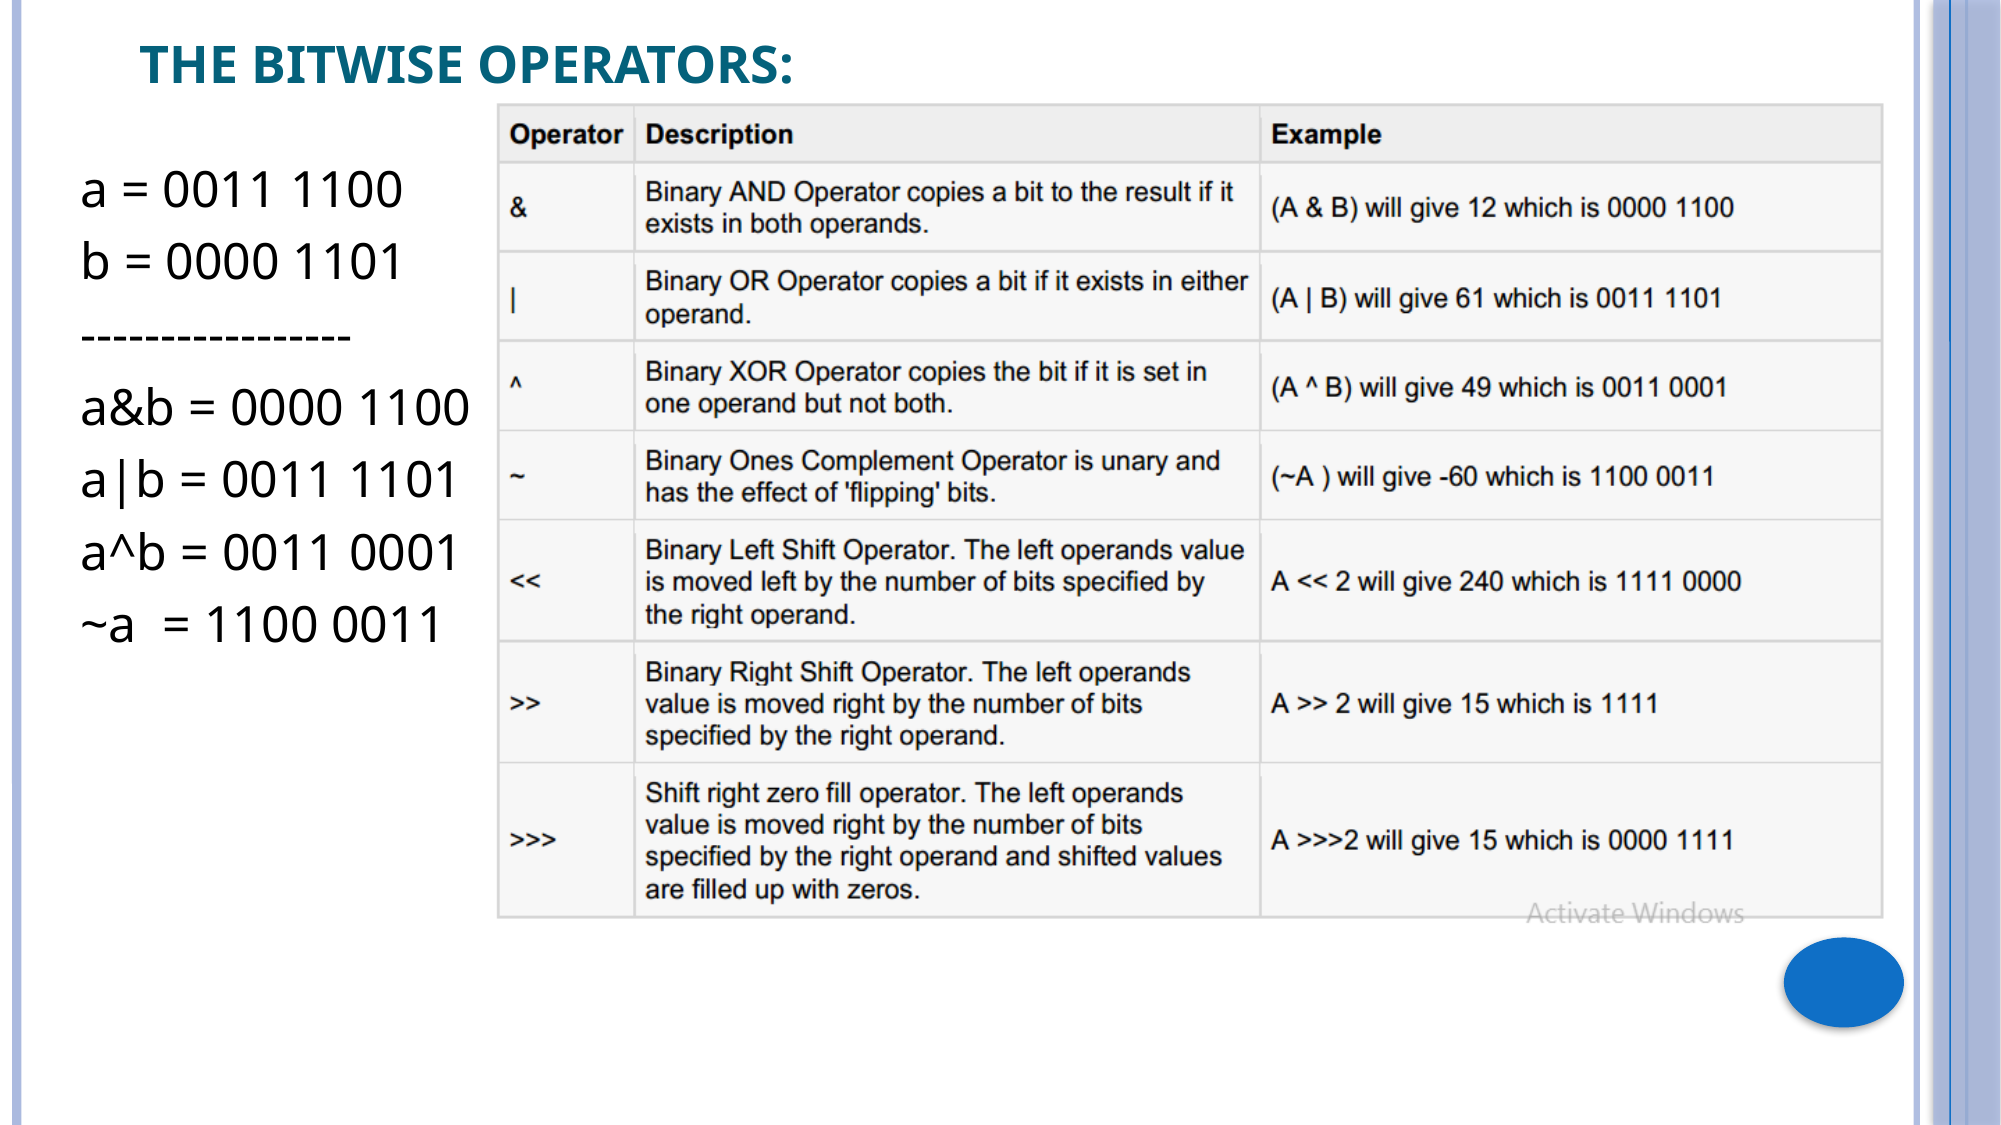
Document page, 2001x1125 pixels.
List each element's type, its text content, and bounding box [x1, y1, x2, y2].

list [485, 91, 1899, 927]
title The Bitwise Operators: [125, 23, 1850, 102]
list a = 0011 1100 b = 0000 1101 ----------------- a&b = 0000 1100 a|b = 0011 1101 a^b = 0011 0001 ~a = 1100 0011 [65, 149, 514, 1014]
